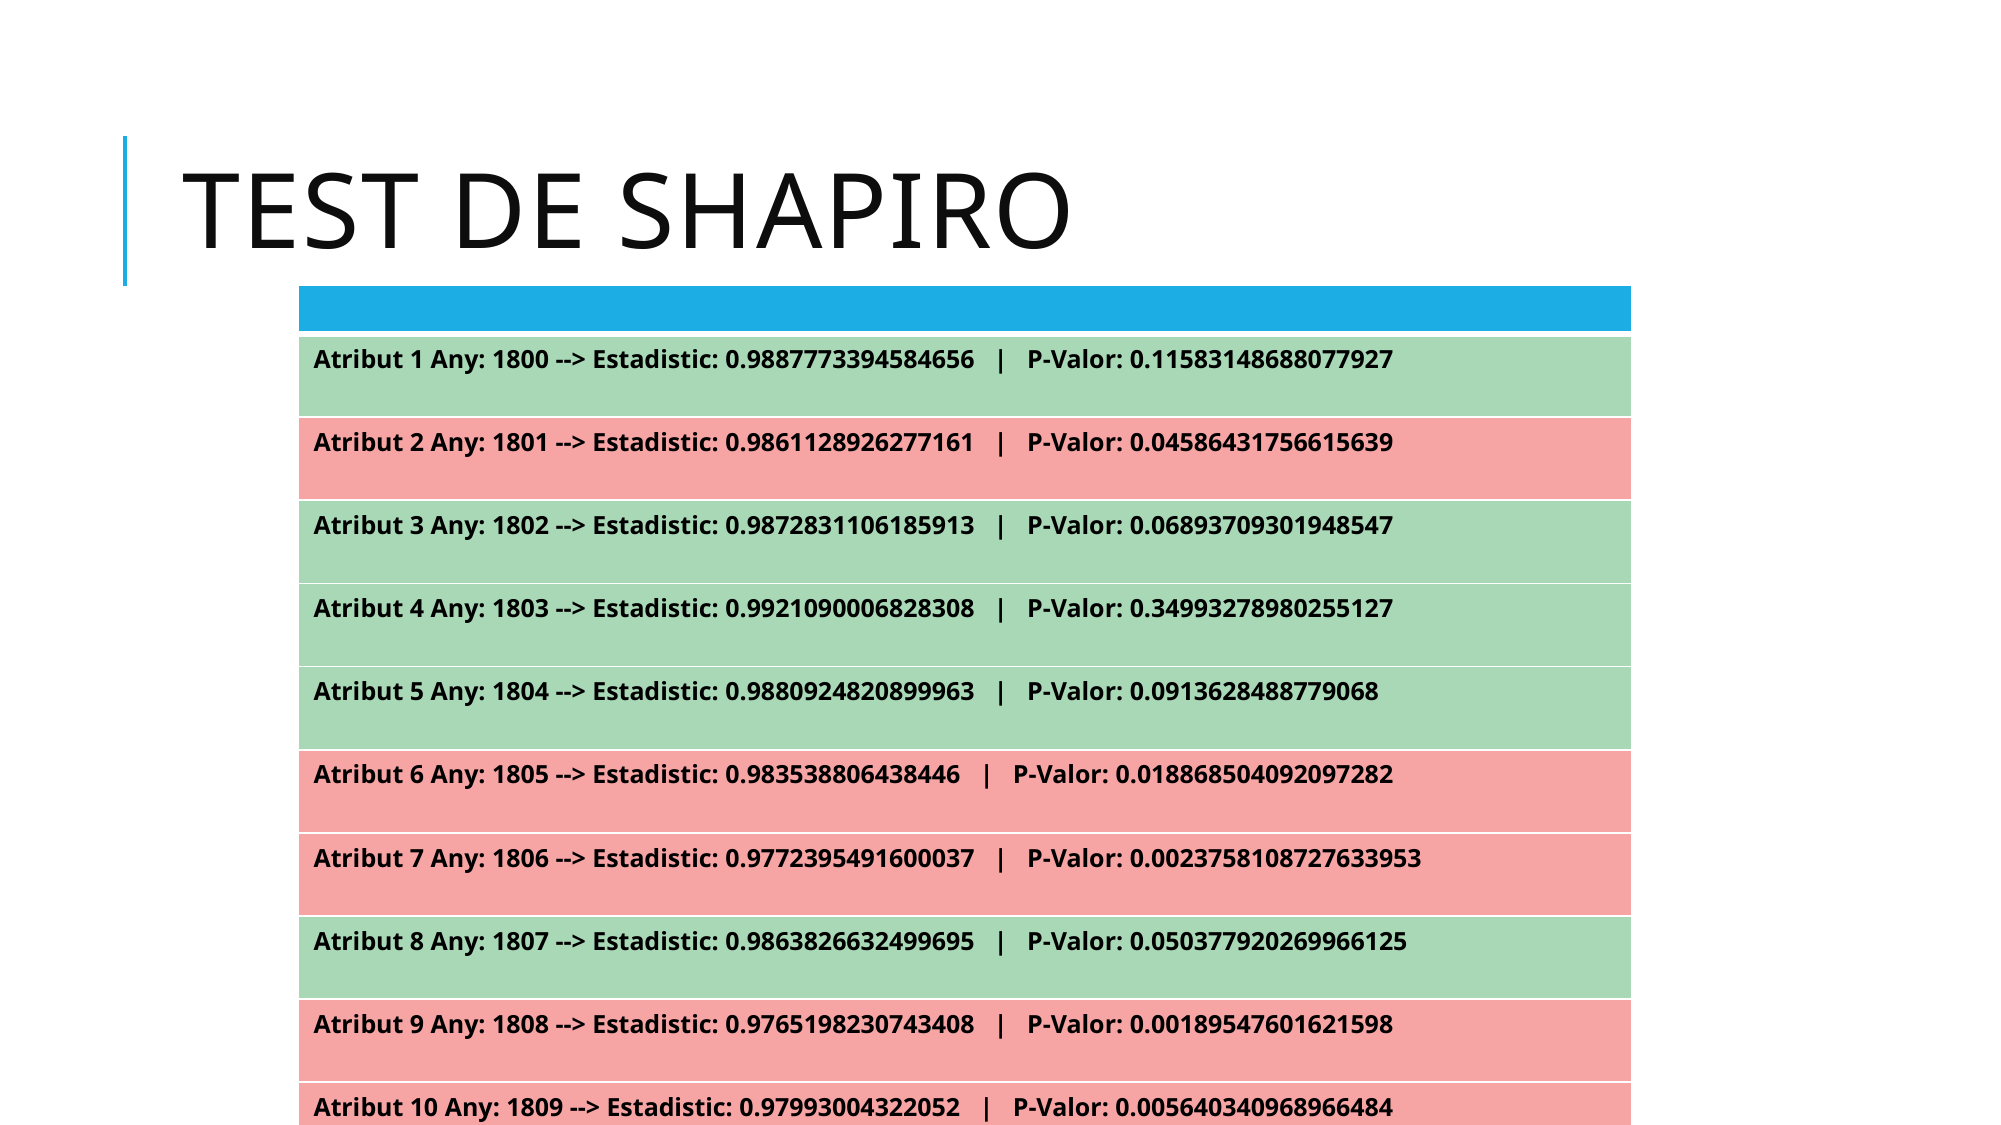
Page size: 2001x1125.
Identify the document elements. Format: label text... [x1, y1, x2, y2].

table_cell Atribut 9 Any: 1808 --> Estadistic: 0.9765198230743408 | P-Valor: 0.00189547601621598 [299, 1000, 1631, 1081]
table_cell Atribut 2 Any: 1801 --> Estadistic: 0.9861128926277161 | P-Valor: 0.04586431756615639 [299, 418, 1631, 499]
table_cell Atribut 3 Any: 1802 --> Estadistic: 0.9872831106185913 | P-Valor: 0.06893709301948547 [299, 501, 1631, 583]
table_cell Atribut 6 Any: 1805 --> Estadistic: 0.983538806438446 | P-Valor: 0.018868504092097282 [299, 751, 1631, 832]
table_header [299, 286, 1631, 331]
table_cell Atribut 10 Any: 1809 --> Estadistic: 0.97993004322052 | P-Valor: 0.005640340968966484 [299, 1083, 1631, 1125]
table_cell Atribut 1 Any: 1800 --> Estadistic: 0.9887773394584656 | P-Valor: 0.11583148688077927 [299, 337, 1631, 416]
table_cell Atribut 7 Any: 1806 --> Estadistic: 0.9772395491600037 | P-Valor: 0.0023758108727633953 [299, 834, 1631, 915]
table_cell Atribut 8 Any: 1807 --> Estadistic: 0.9863826632499695 | P-Valor: 0.050377920269966125 [299, 917, 1631, 998]
title Test de shapiro [168, 96, 1763, 342]
table_cell Atribut 5 Any: 1804 --> Estadistic: 0.9880924820899963 | P-Valor: 0.0913628488779068 [299, 667, 1631, 749]
table_cell Atribut 4 Any: 1803 --> Estadistic: 0.9921090006828308 | P-Valor: 0.34993278980255127 [299, 584, 1631, 666]
